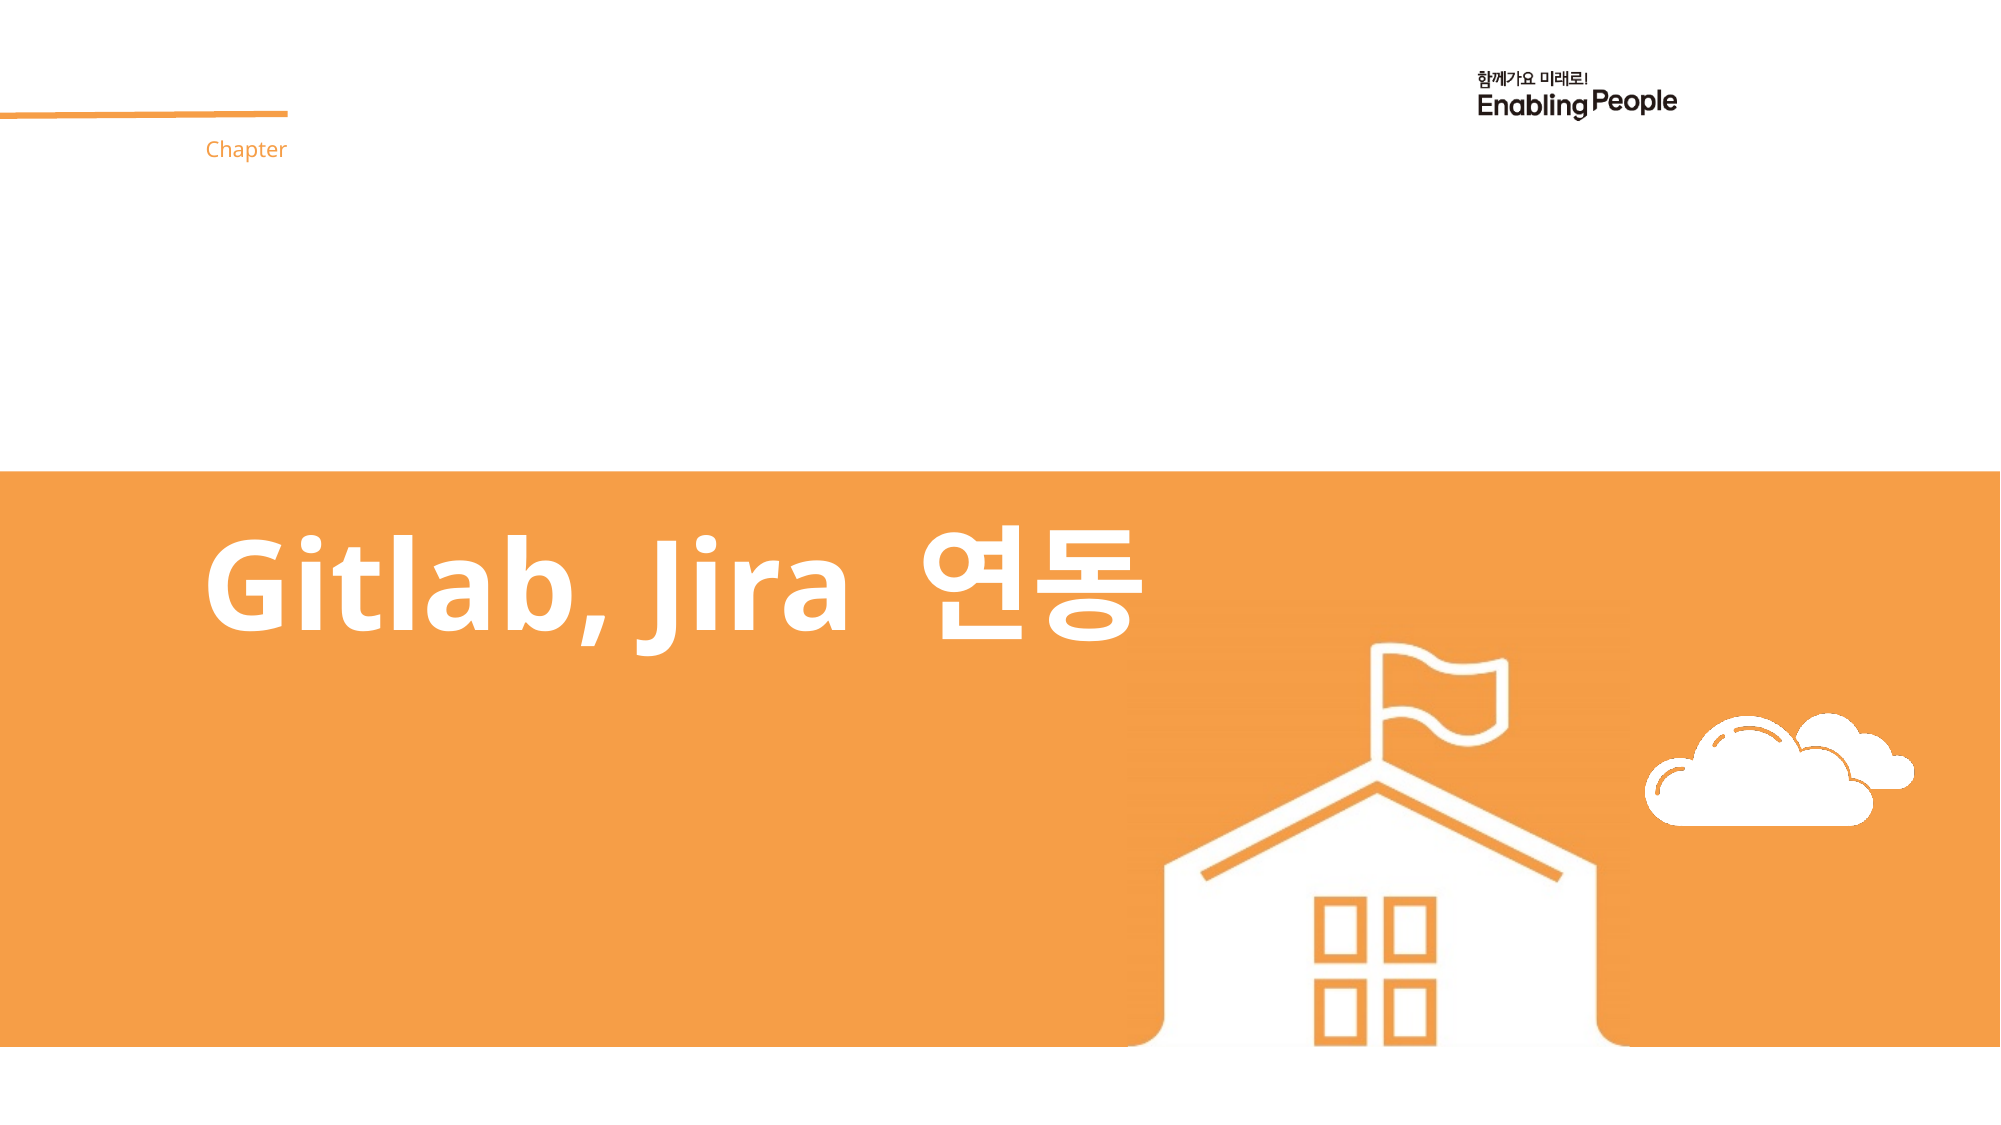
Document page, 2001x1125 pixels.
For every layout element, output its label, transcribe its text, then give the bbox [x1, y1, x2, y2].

picture [1127, 686, 1630, 1047]
picture [1635, 706, 1925, 836]
text_box Gitlab, Jira 연동 [187, 475, 1657, 686]
picture [1477, 71, 1677, 125]
